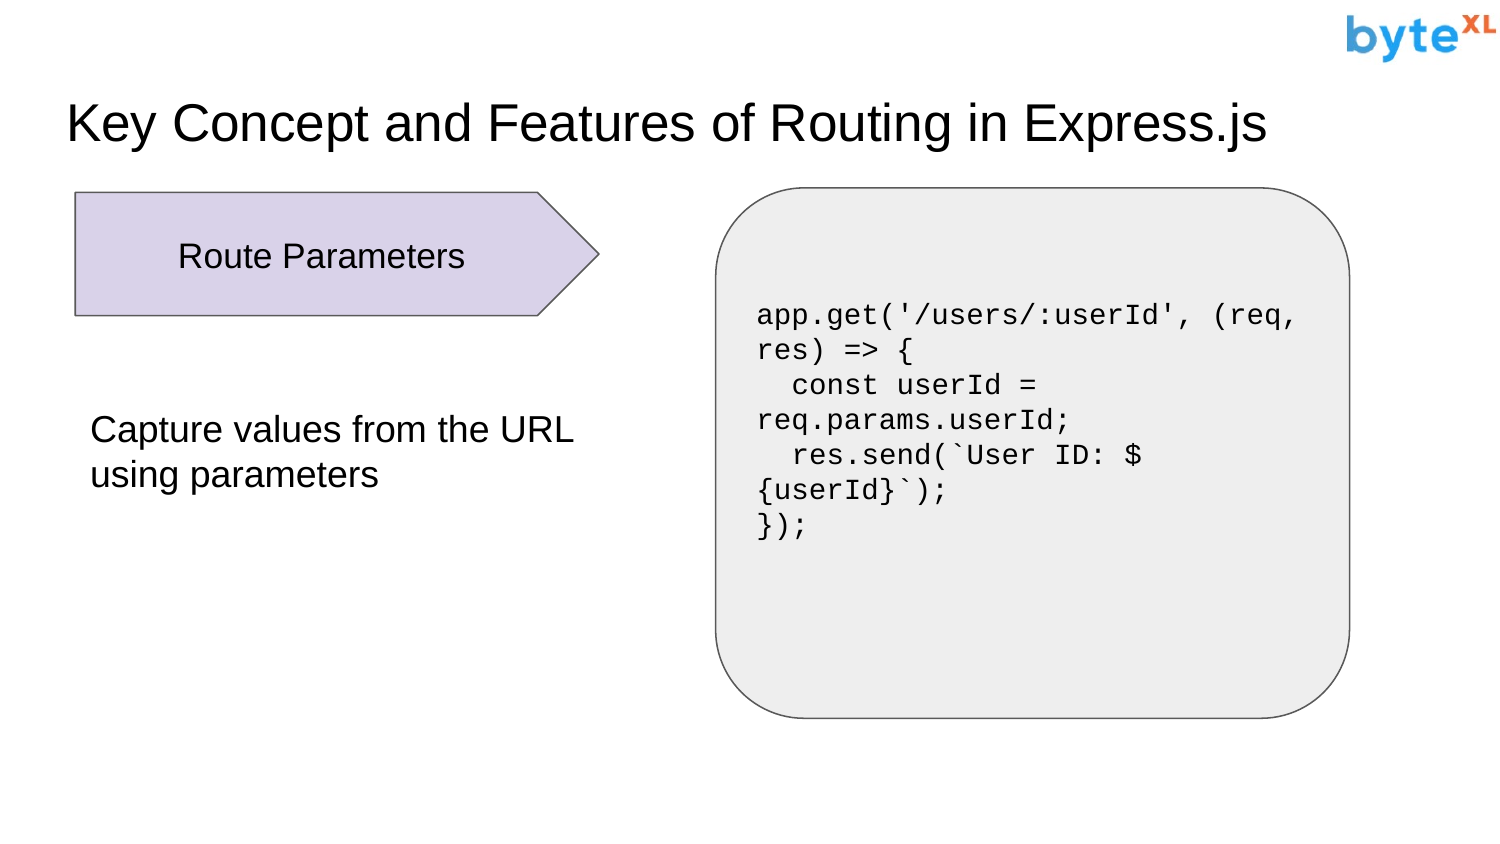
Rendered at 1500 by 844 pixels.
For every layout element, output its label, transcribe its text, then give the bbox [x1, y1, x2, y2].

text_box app.get('/users/:userId', (req, res) => { const userId = req.params.userId; res.send(`User ID: ${userId}`); }); [715, 187, 1350, 719]
title Key Concept and Features of Routing in Express.js [51, 72, 1449, 167]
text_box Capture values from the URL using parameters [75, 390, 615, 511]
text_box Route Parameters [75, 192, 599, 316]
picture [1332, 0, 1500, 65]
